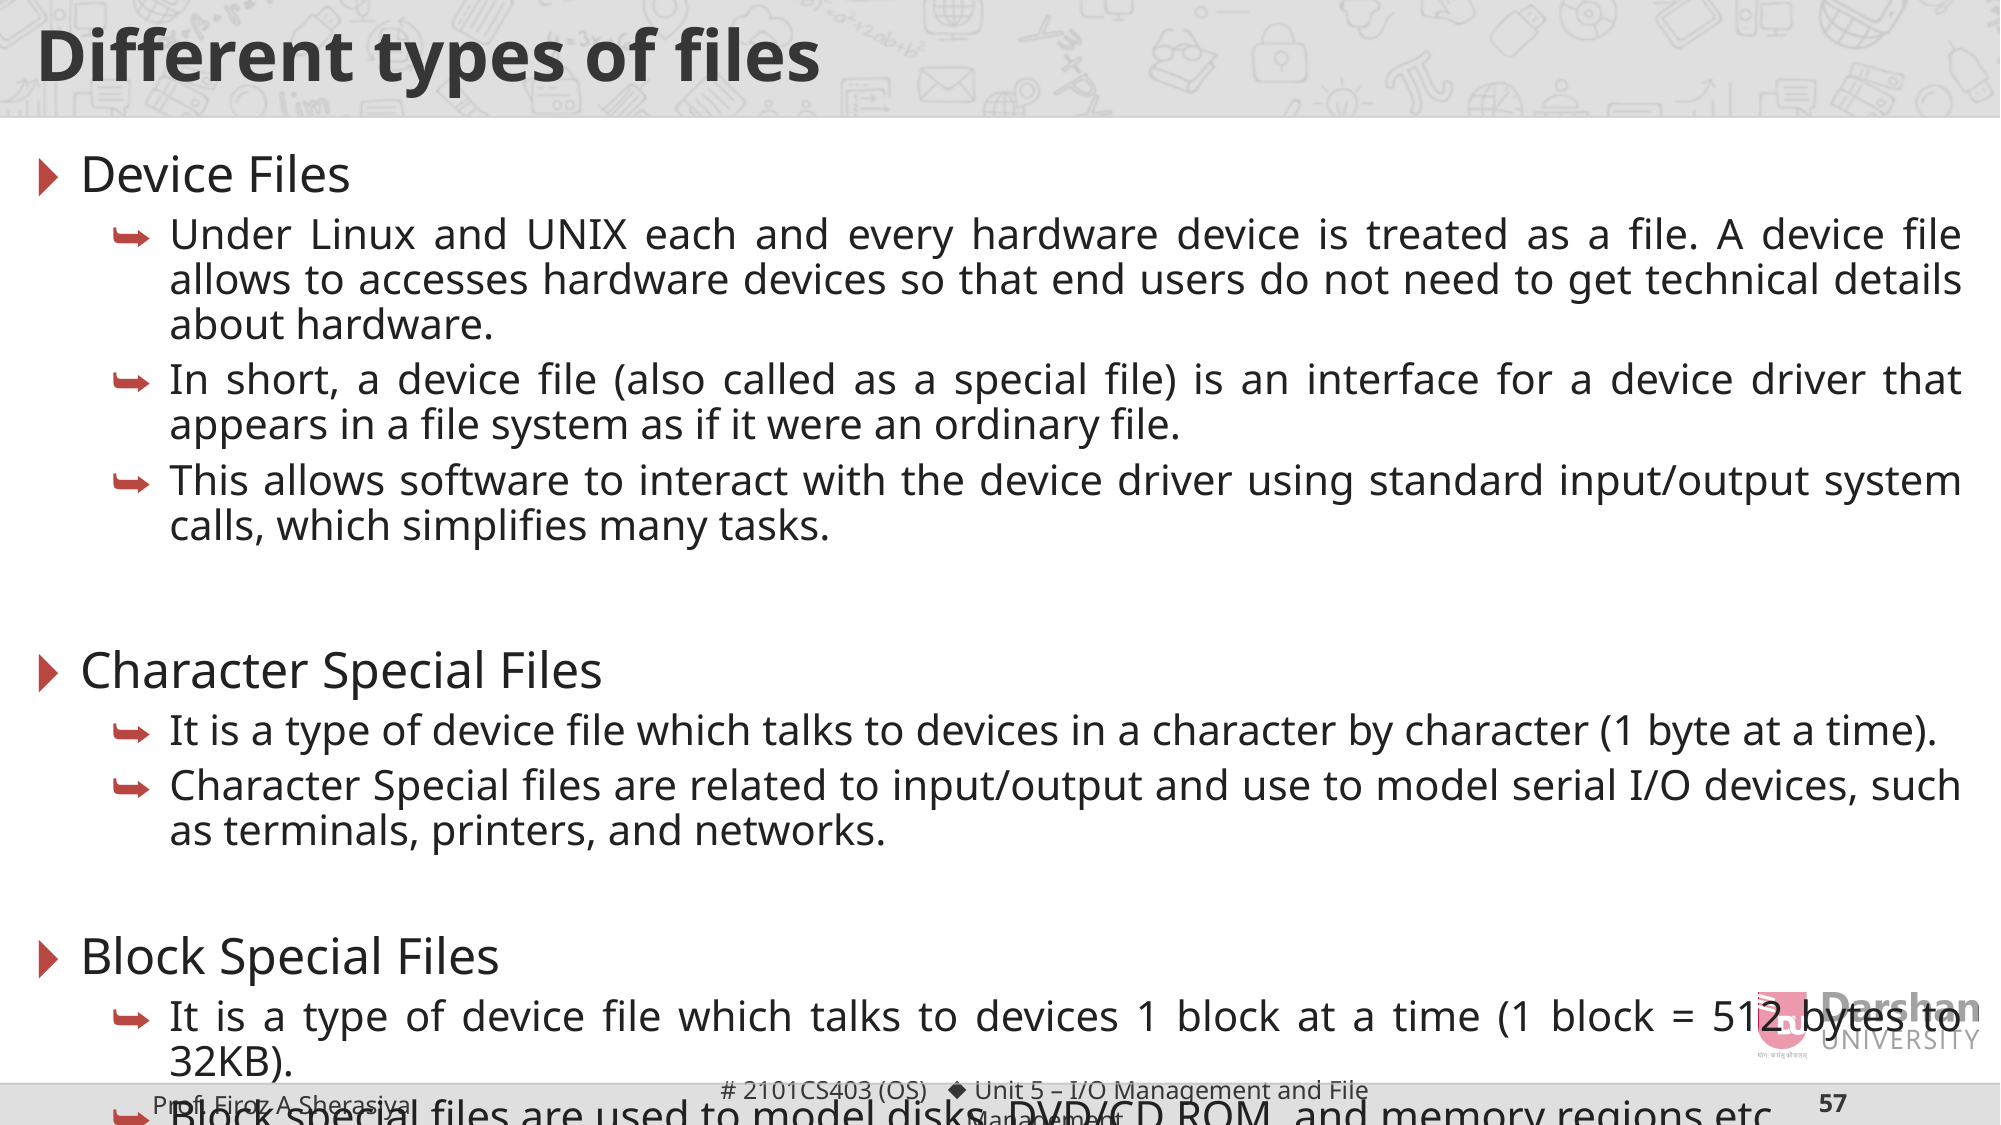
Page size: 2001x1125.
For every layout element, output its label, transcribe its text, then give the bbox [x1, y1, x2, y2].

title Different types of files [0, 0, 2000, 117]
list Device Files Under Linux and UNIX each and every hardware device is treated as a file. A device file allows to accesses hardware devices so that end users do not need to get technical details about hardware. In short, a device file (also called as a special file) is an interface for a device driver that appears in a file system as if it were an ordinary file. This allows software to interact with the device driver using standard input/output system calls, which simplifies many tasks. Character Special Files It is a type of device file which talks to devices in a character by character (1 byte at a time). Character Special files are related to input/output and use to model serial I/O devices, such as terminals, printers, and networks. Block Special Files It is a type of device file which talks to devices 1 block at a time (1 block = 512 bytes to 32KB). Block special files are used to model disks, DVD/CD ROM, and memory regions etc. [21, 141, 1979, 1059]
